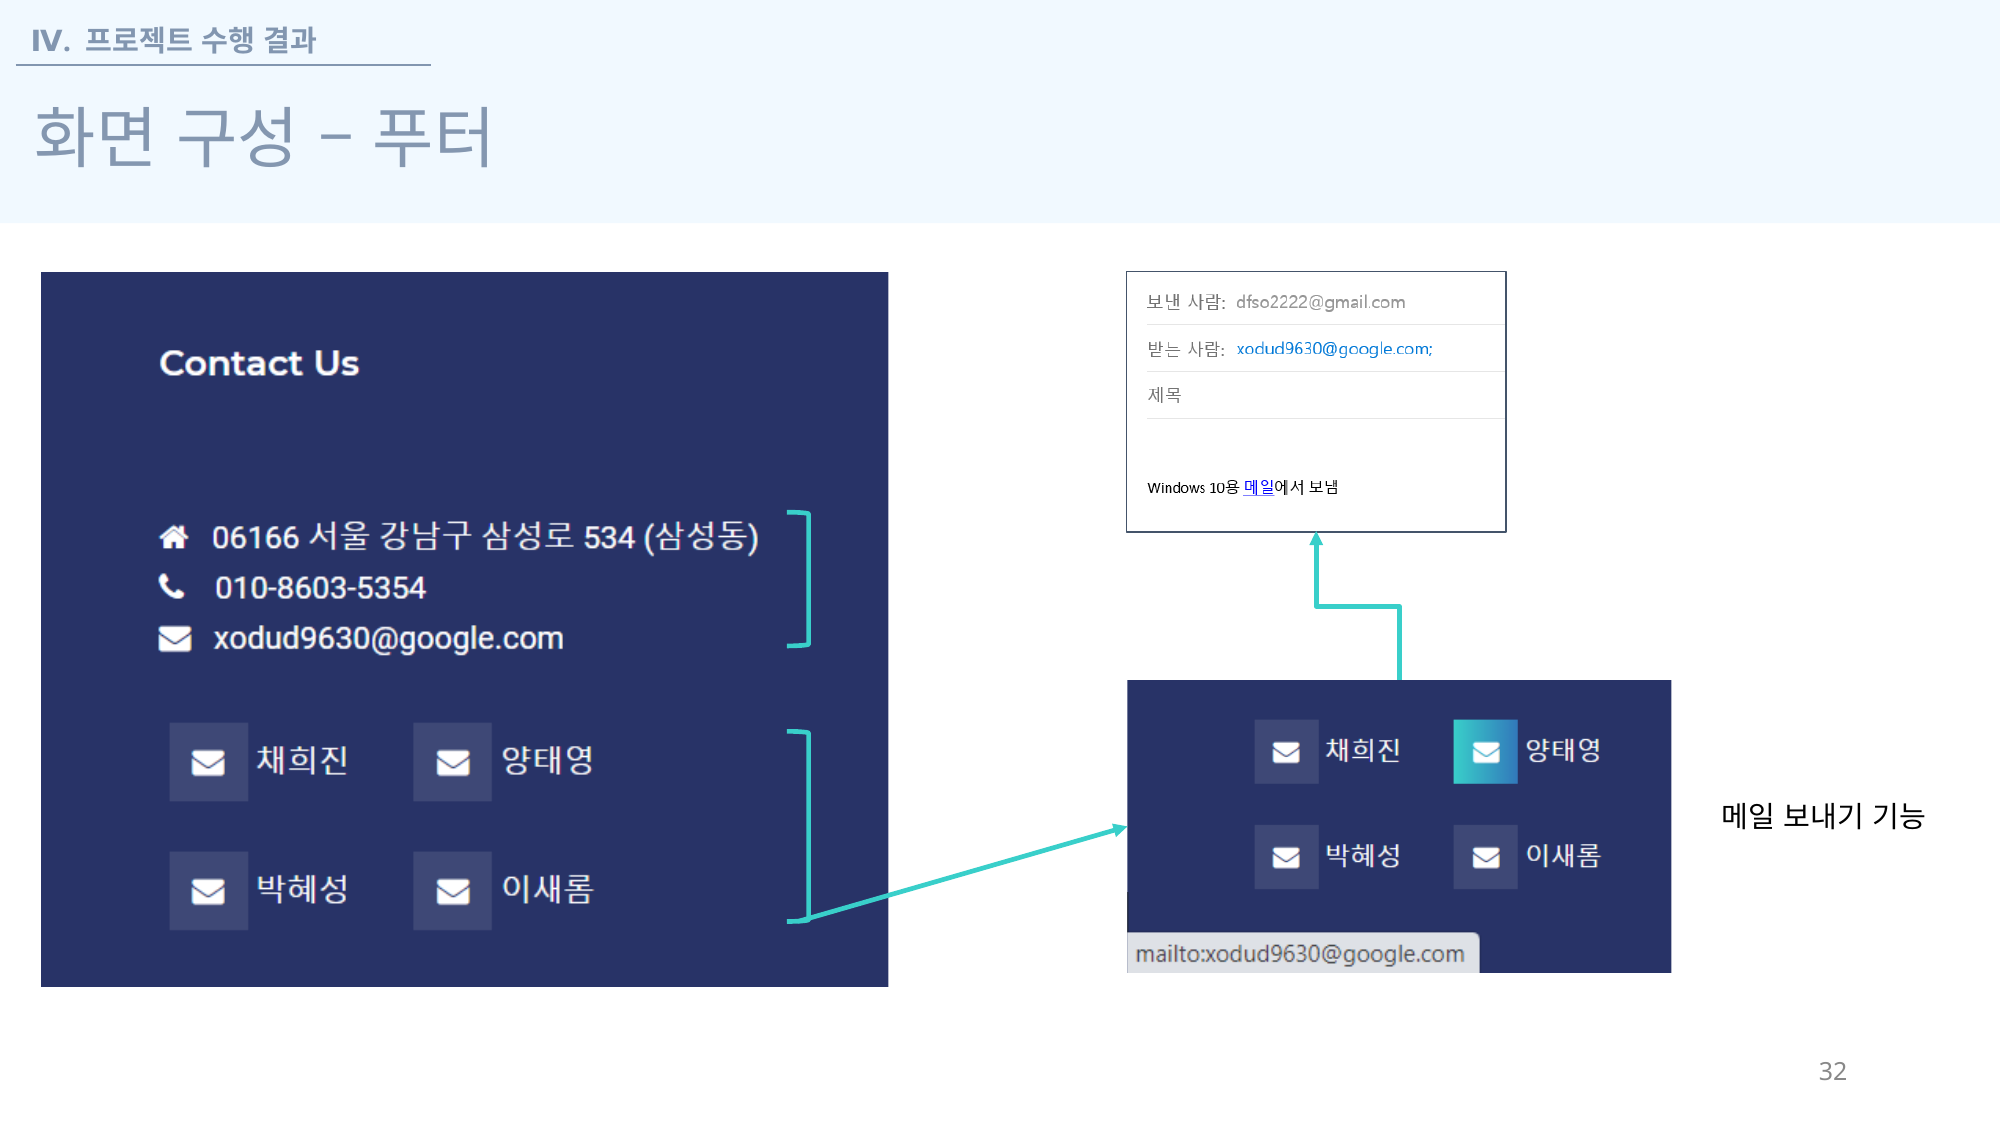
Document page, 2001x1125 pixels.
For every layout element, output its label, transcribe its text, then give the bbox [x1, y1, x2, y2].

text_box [1127, 679, 1672, 973]
text_box 메일 보내기 기능 [1706, 783, 1969, 870]
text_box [1283, 563, 1433, 648]
picture [1127, 271, 1506, 532]
text_box Ⅳ. 프로젝트 수행 결과 [15, 14, 431, 64]
slide_number 32 [1412, 1042, 1863, 1103]
text_box [0, 0, 2000, 224]
text_box 화면 구성 – 푸터 [20, 88, 512, 184]
picture [40, 272, 889, 988]
